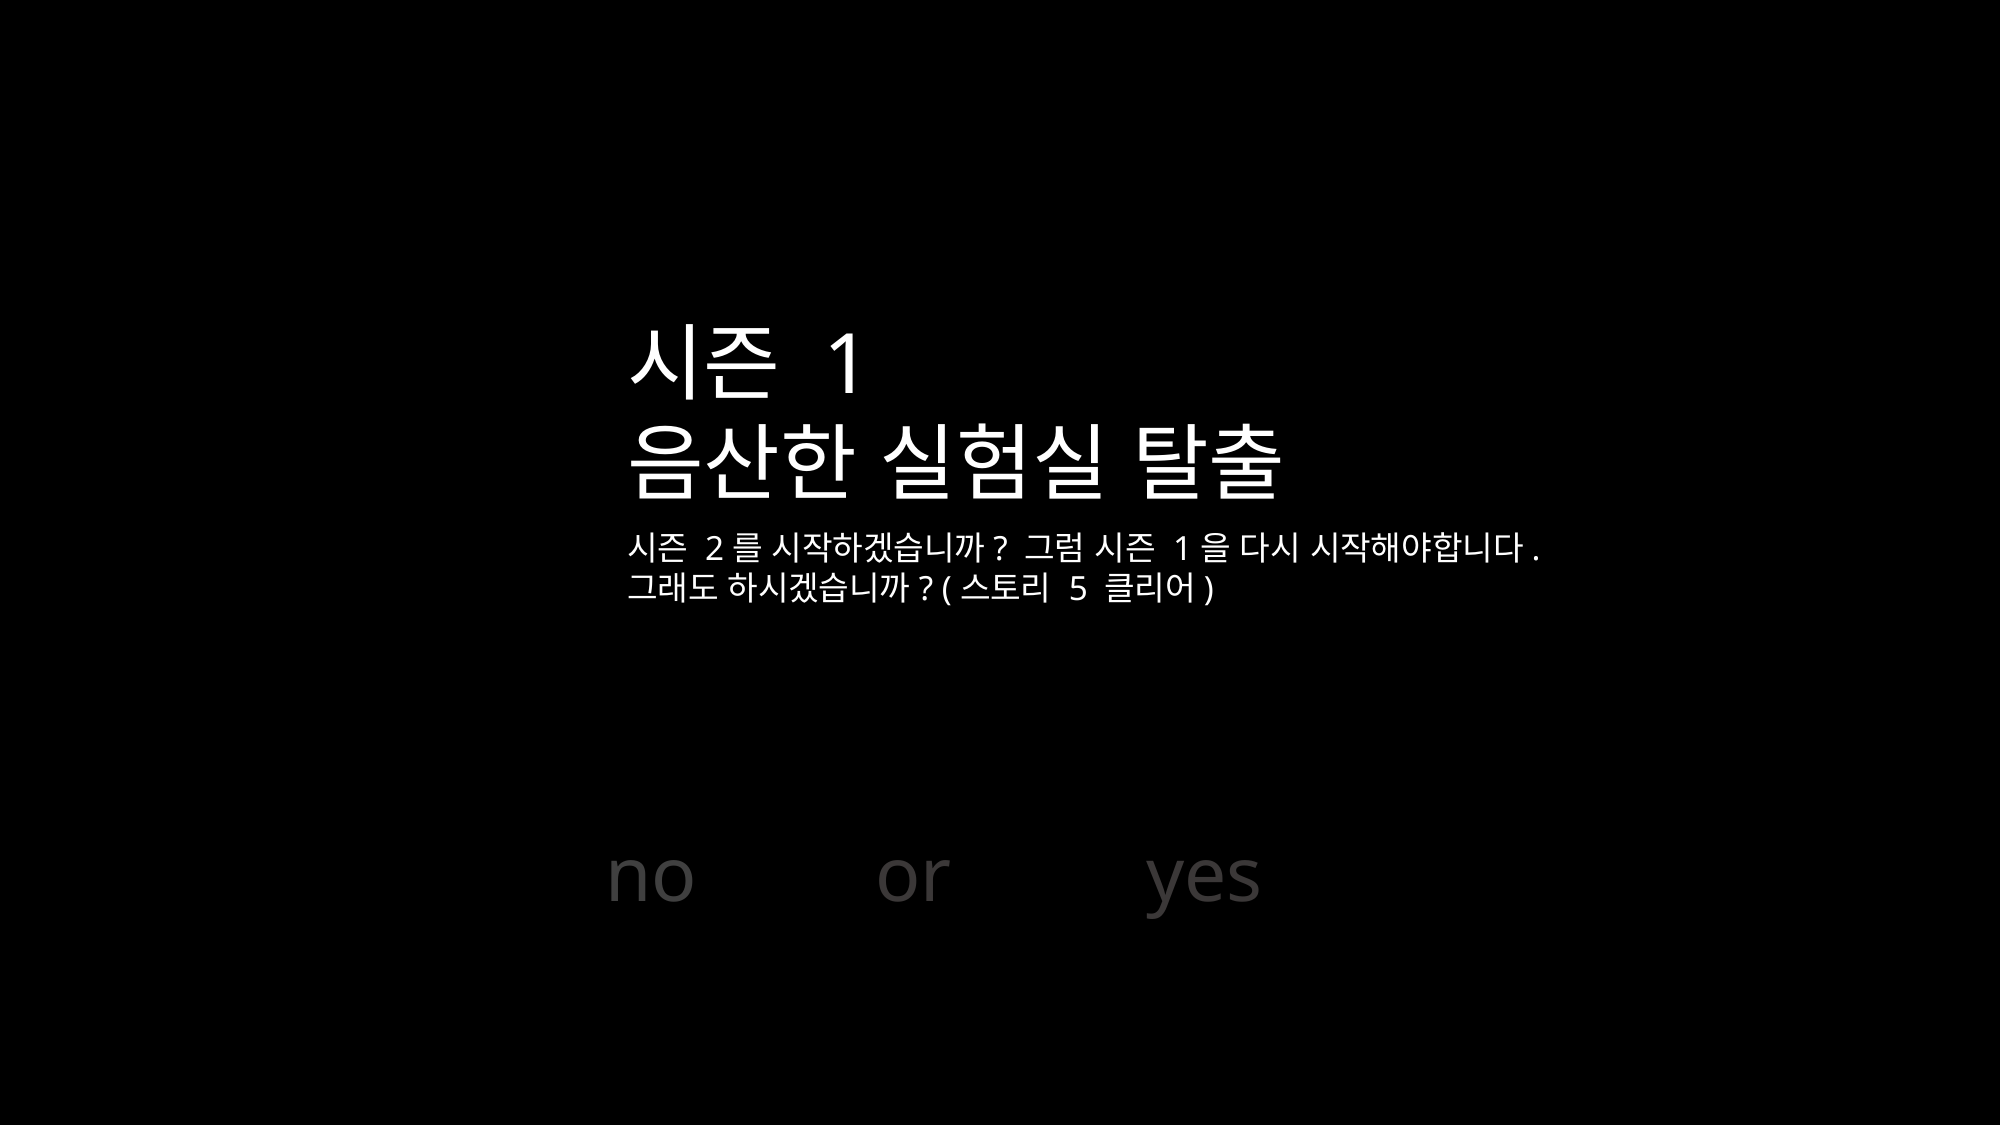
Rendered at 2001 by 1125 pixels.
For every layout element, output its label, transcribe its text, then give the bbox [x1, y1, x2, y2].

text_box yes [1204, 819, 1475, 925]
text_box 시즌 2를 시작하겠습니까? 그럼 시즌 1을 다시 시작해야합니다. 그래도 하시겠습니까? (스토리 5 클리어) [612, 519, 1635, 615]
text_box or [934, 819, 1204, 925]
text_box [1126, 844, 1302, 905]
text_box [555, 844, 745, 950]
text_box no [590, 819, 934, 925]
text_box 시즌 1 음산한 실험실 탈출 [612, 302, 1635, 518]
